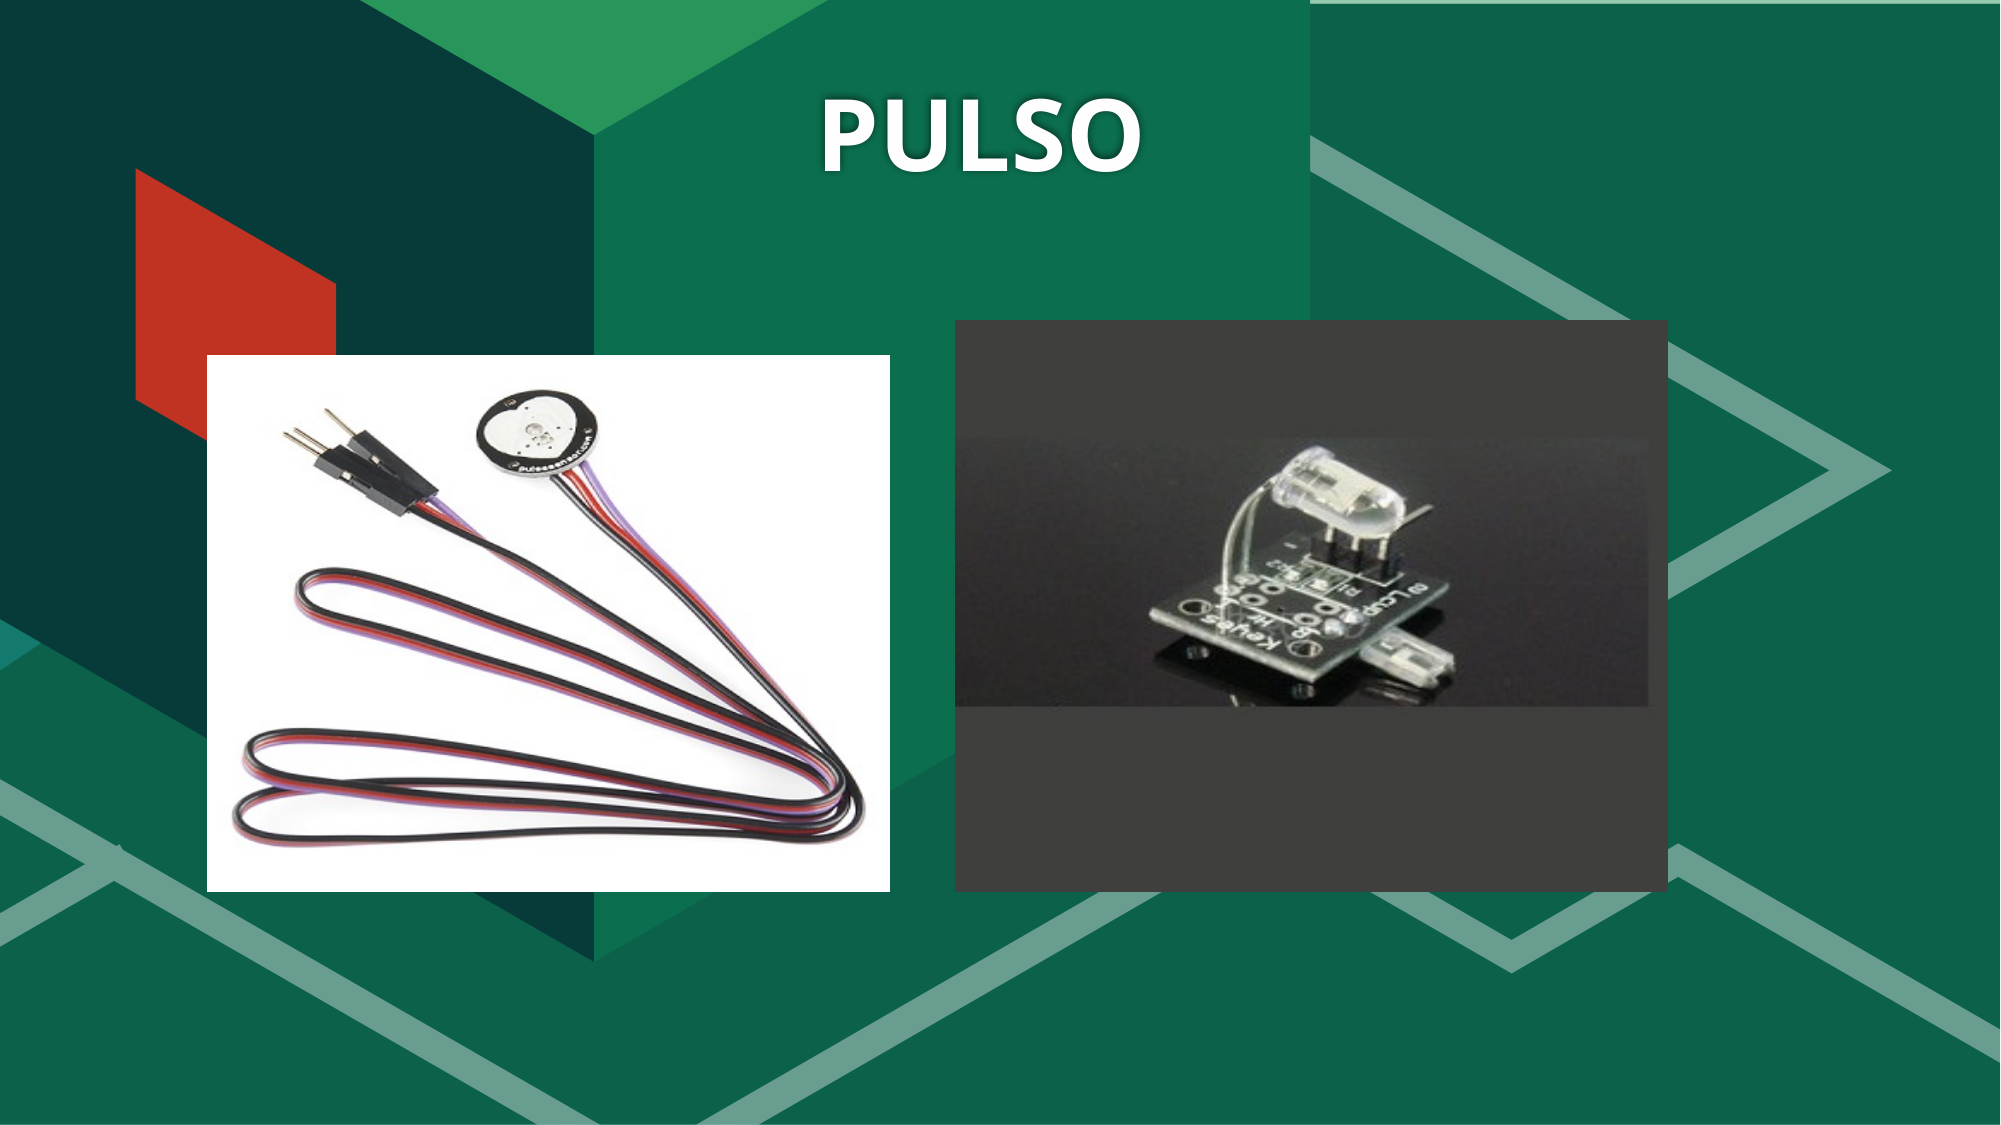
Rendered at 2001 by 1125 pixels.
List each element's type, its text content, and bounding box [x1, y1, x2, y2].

title PULSO [393, 30, 1569, 233]
picture [0, 0, 2001, 1125]
